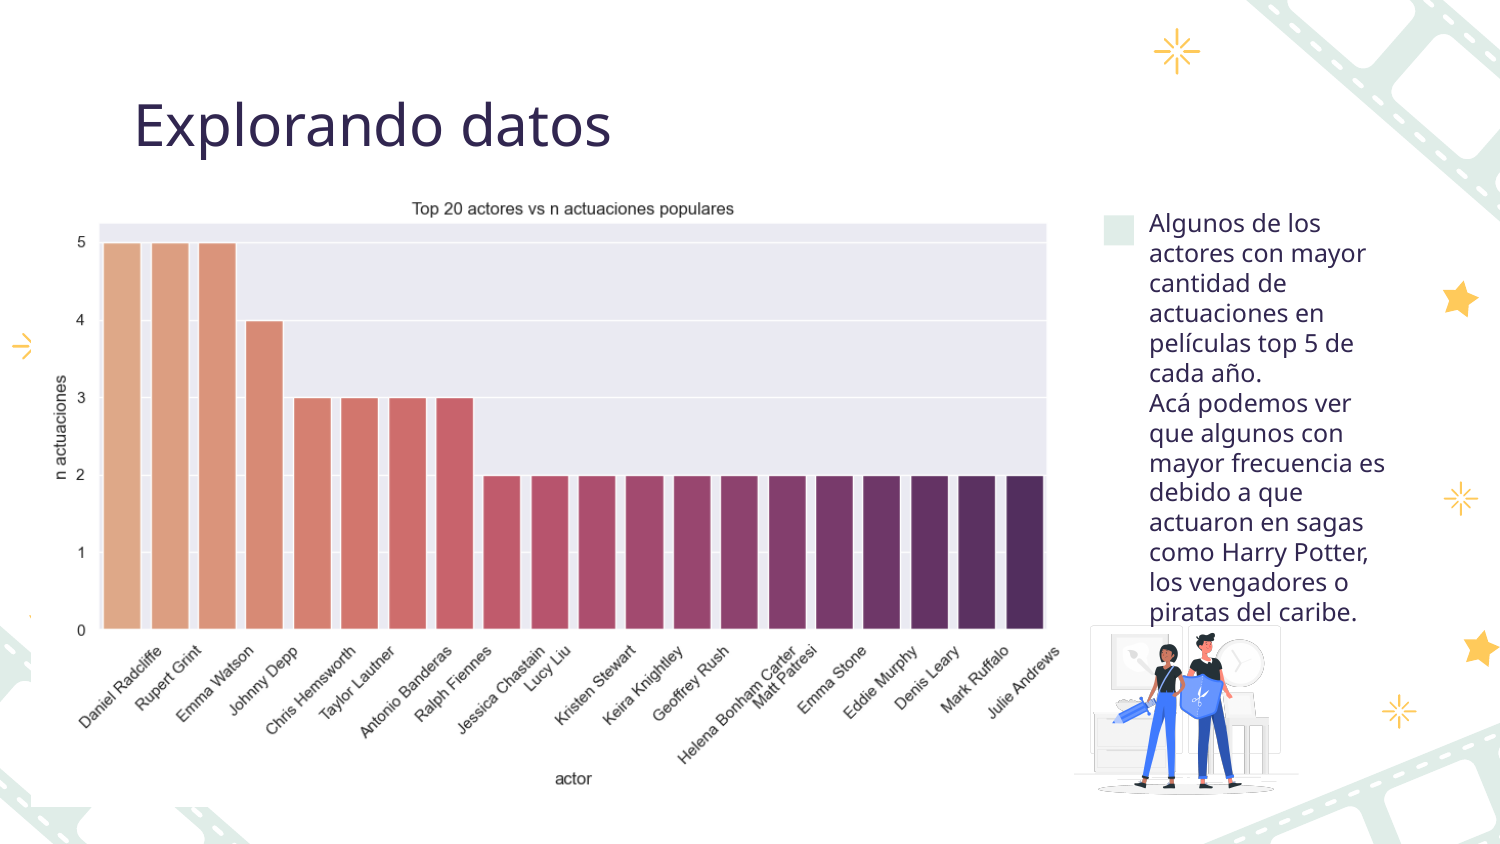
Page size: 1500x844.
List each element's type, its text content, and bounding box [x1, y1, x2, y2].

text_box [1103, 215, 1134, 246]
subtitle Algunos de los actores con mayor cantidad de actuaciones en películas top 5 de cada año. Acá podemos ver que algunos con mayor frecuencia es debido a que actuaron en sagas como Harry Potter, los vengadores o piratas del caribe. [1134, 192, 1418, 577]
title Explorando datos [118, 72, 1382, 167]
picture [30, 192, 1299, 807]
